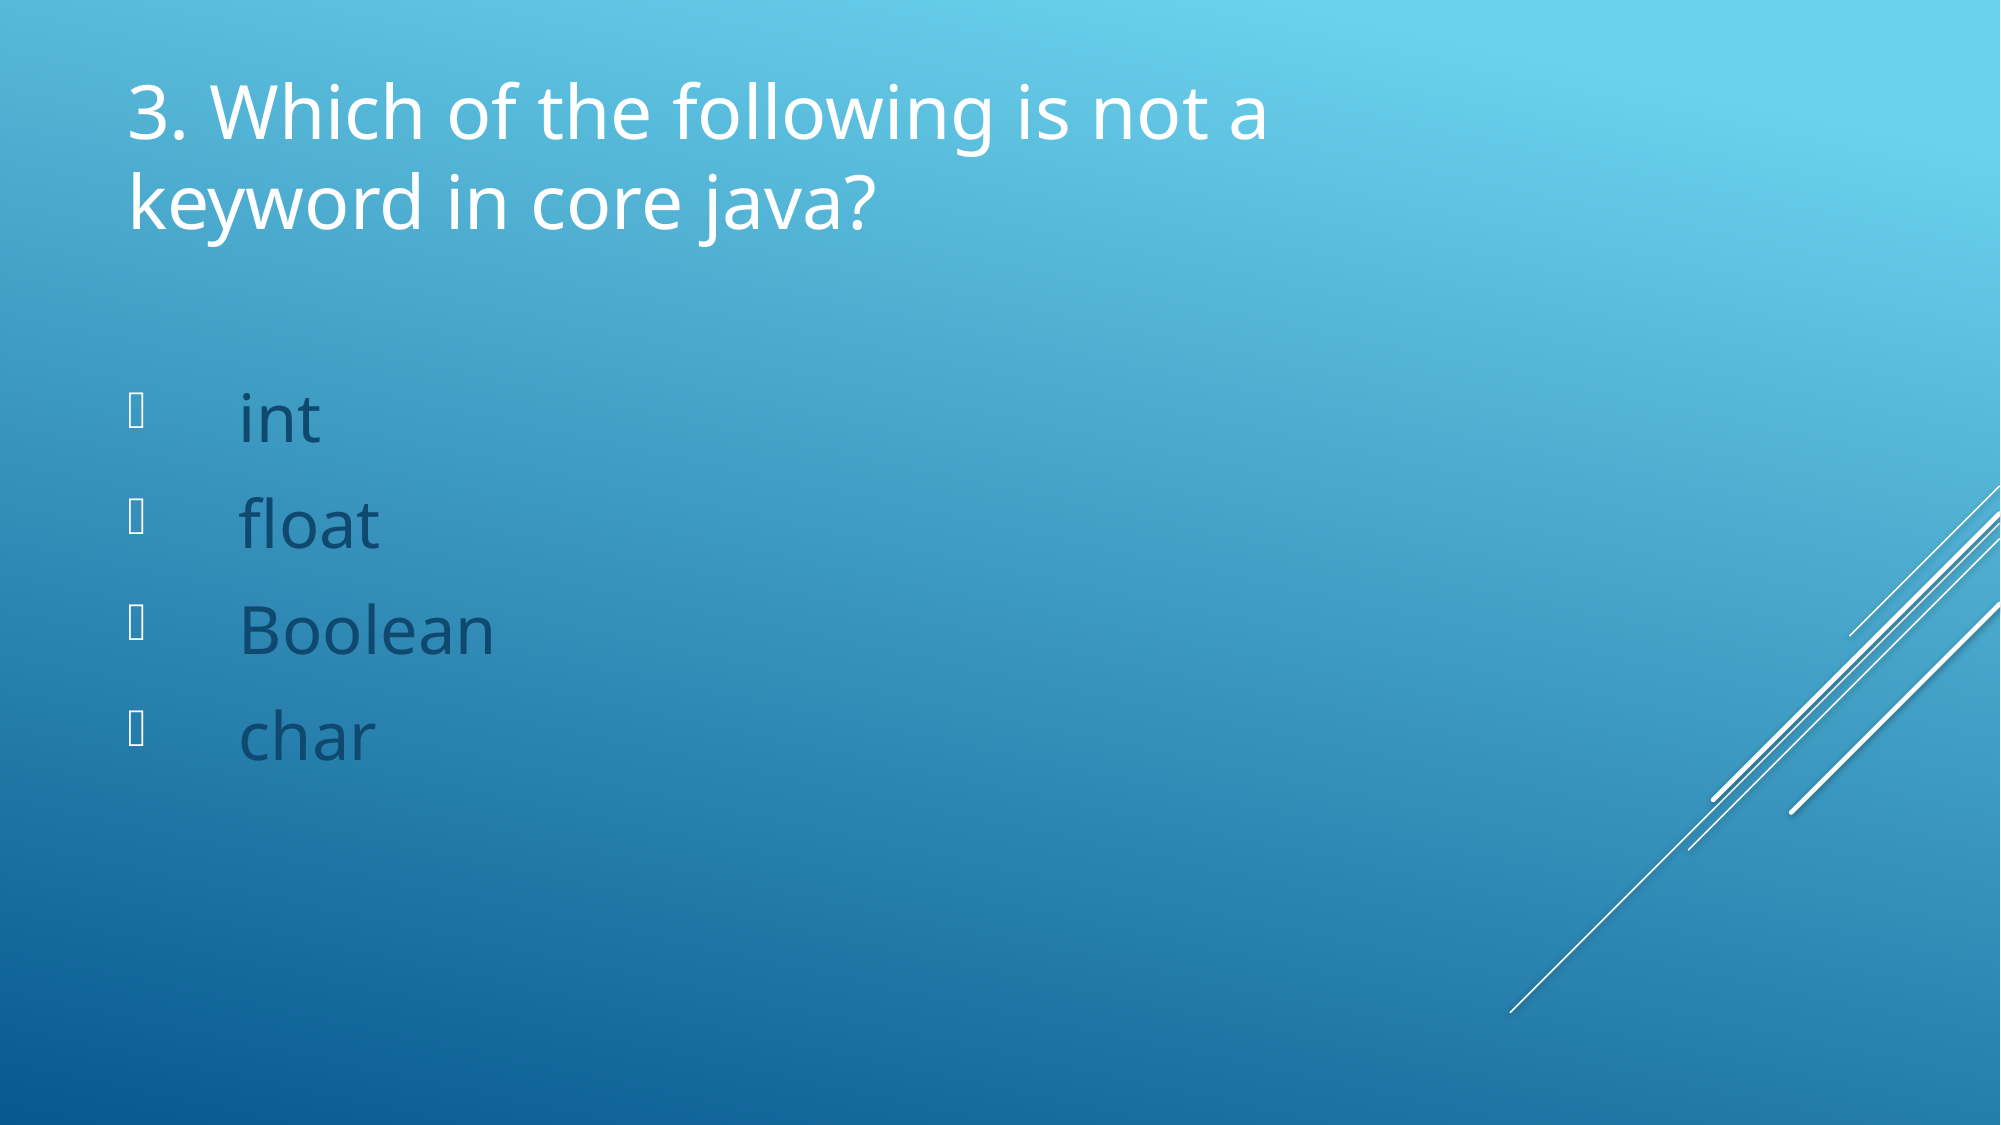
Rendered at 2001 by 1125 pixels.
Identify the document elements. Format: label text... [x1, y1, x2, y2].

list int float Boolean char [112, 278, 1513, 871]
text_box 3. Which of the following is not a keyword in core java? [112, 30, 1513, 278]
